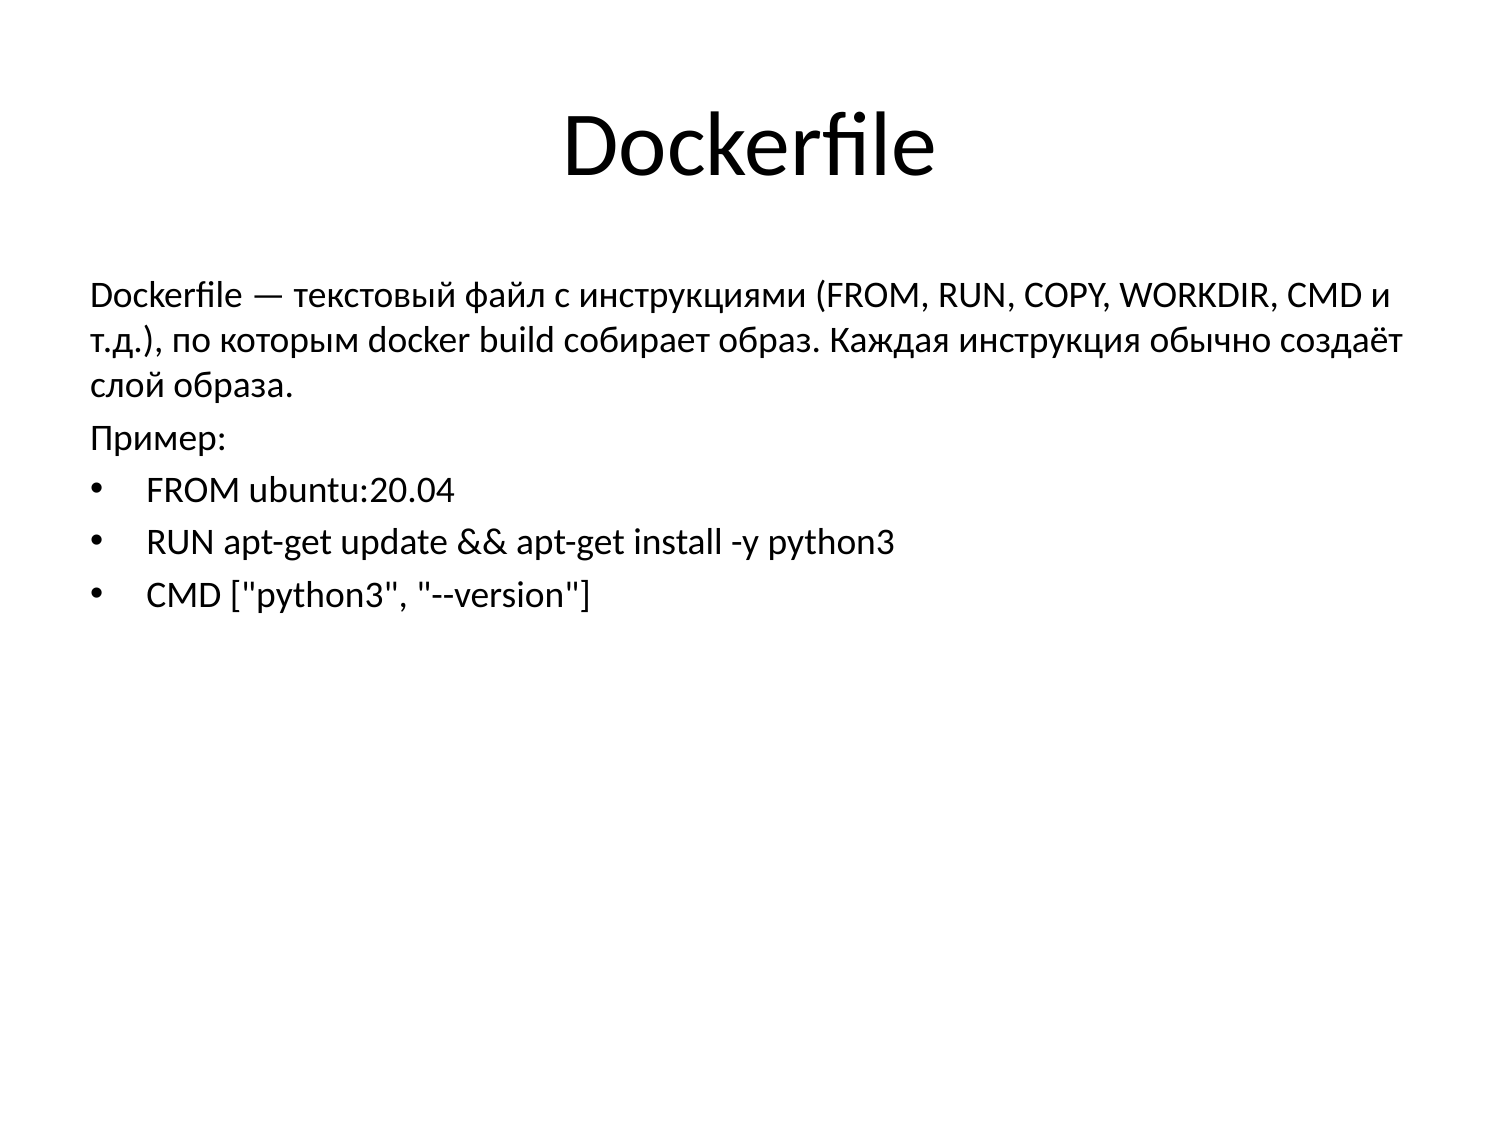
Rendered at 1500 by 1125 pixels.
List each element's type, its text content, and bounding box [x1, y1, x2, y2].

list Dockerfile — текстовый файл с инструкциями (FROM, RUN, COPY, WORKDIR, CMD и т.д.), по которым docker build собирает образ. Каждая инструкция обычно создаёт слой образа. Пример: FROM ubuntu:20.04 RUN apt-get update && apt-get install -y python3 CMD ["python3", "--version"] [75, 262, 1425, 1005]
title Dockerfile [75, 45, 1425, 233]
